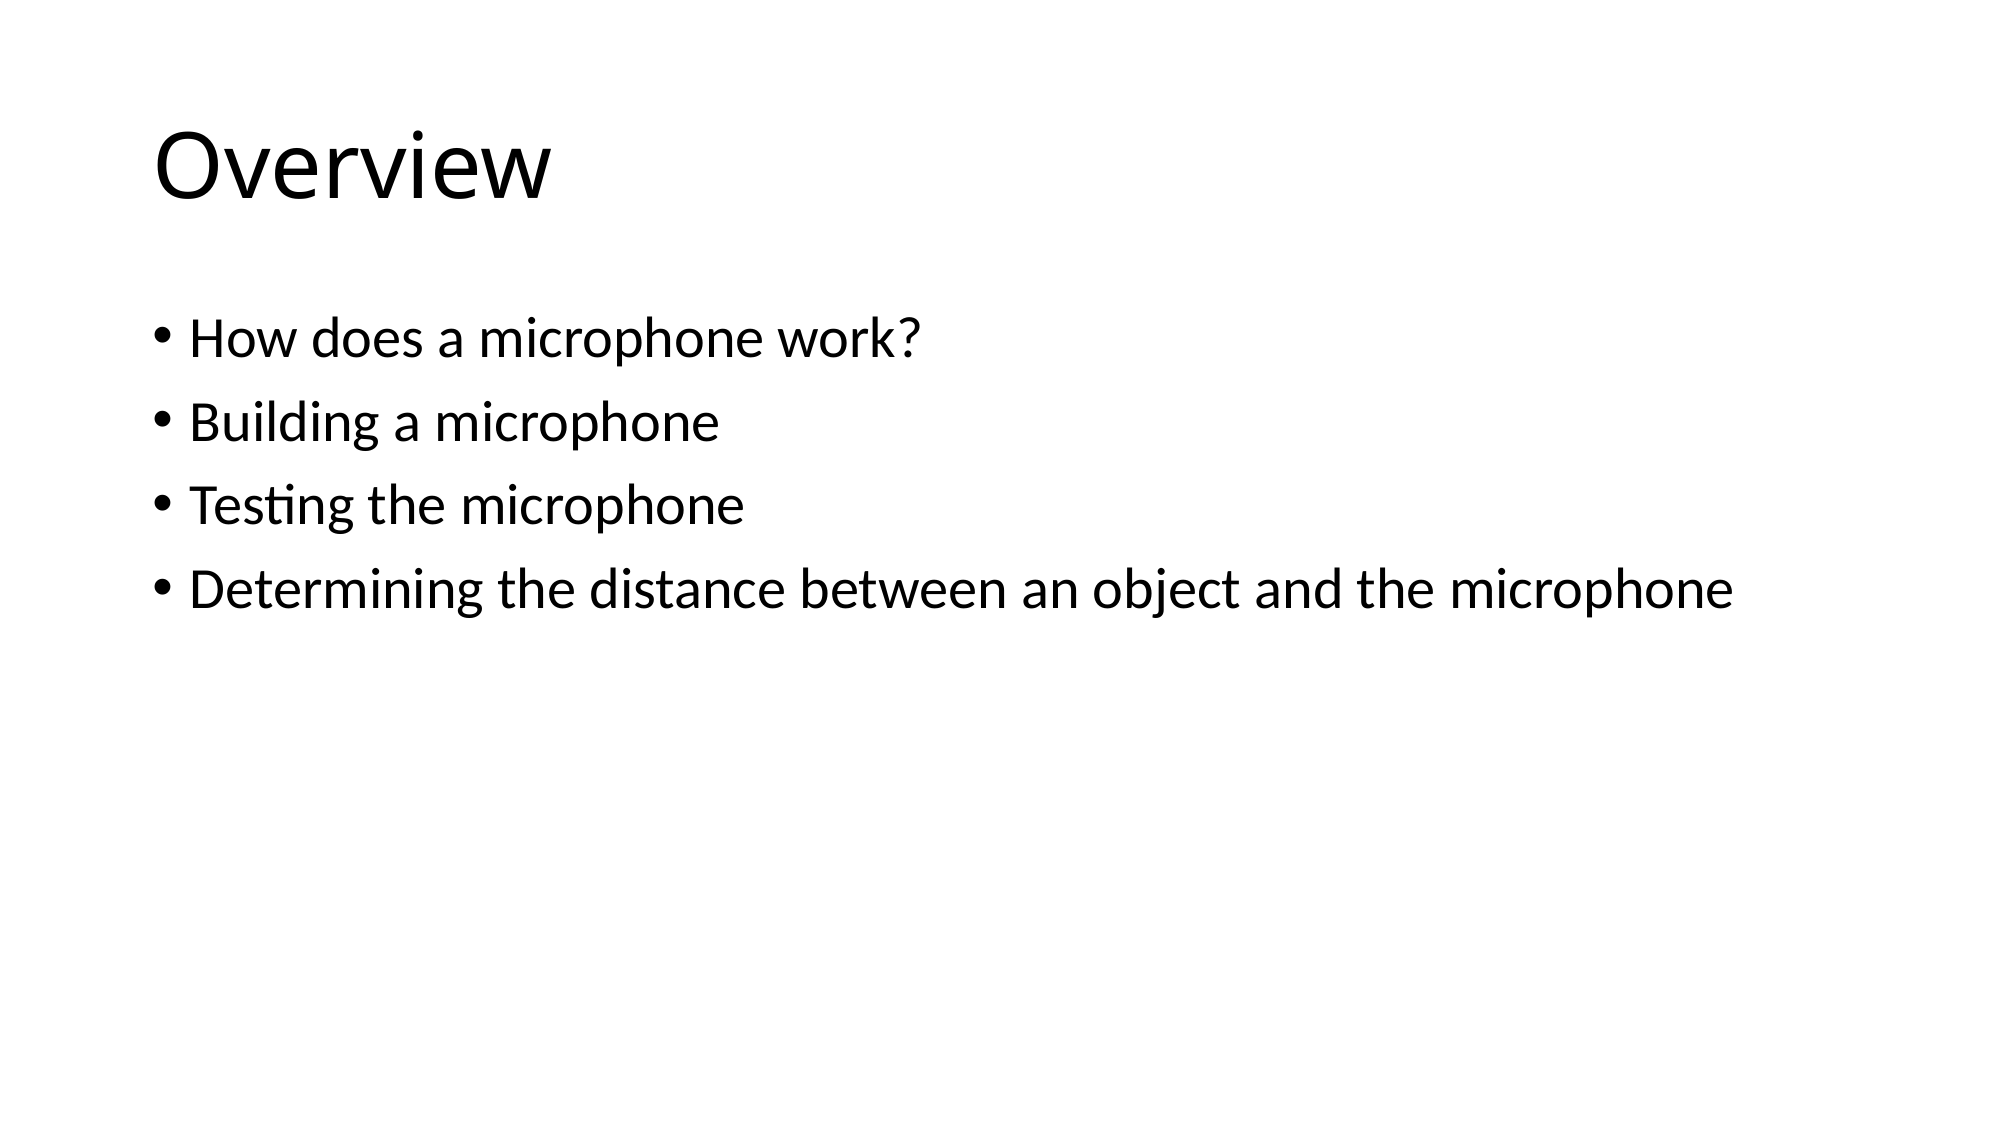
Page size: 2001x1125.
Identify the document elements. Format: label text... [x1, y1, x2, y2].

title Overview [137, 59, 1863, 278]
list How does a microphone work? Building a microphone Testing the microphone Determining the distance between an object and the microphone [137, 299, 1863, 1014]
